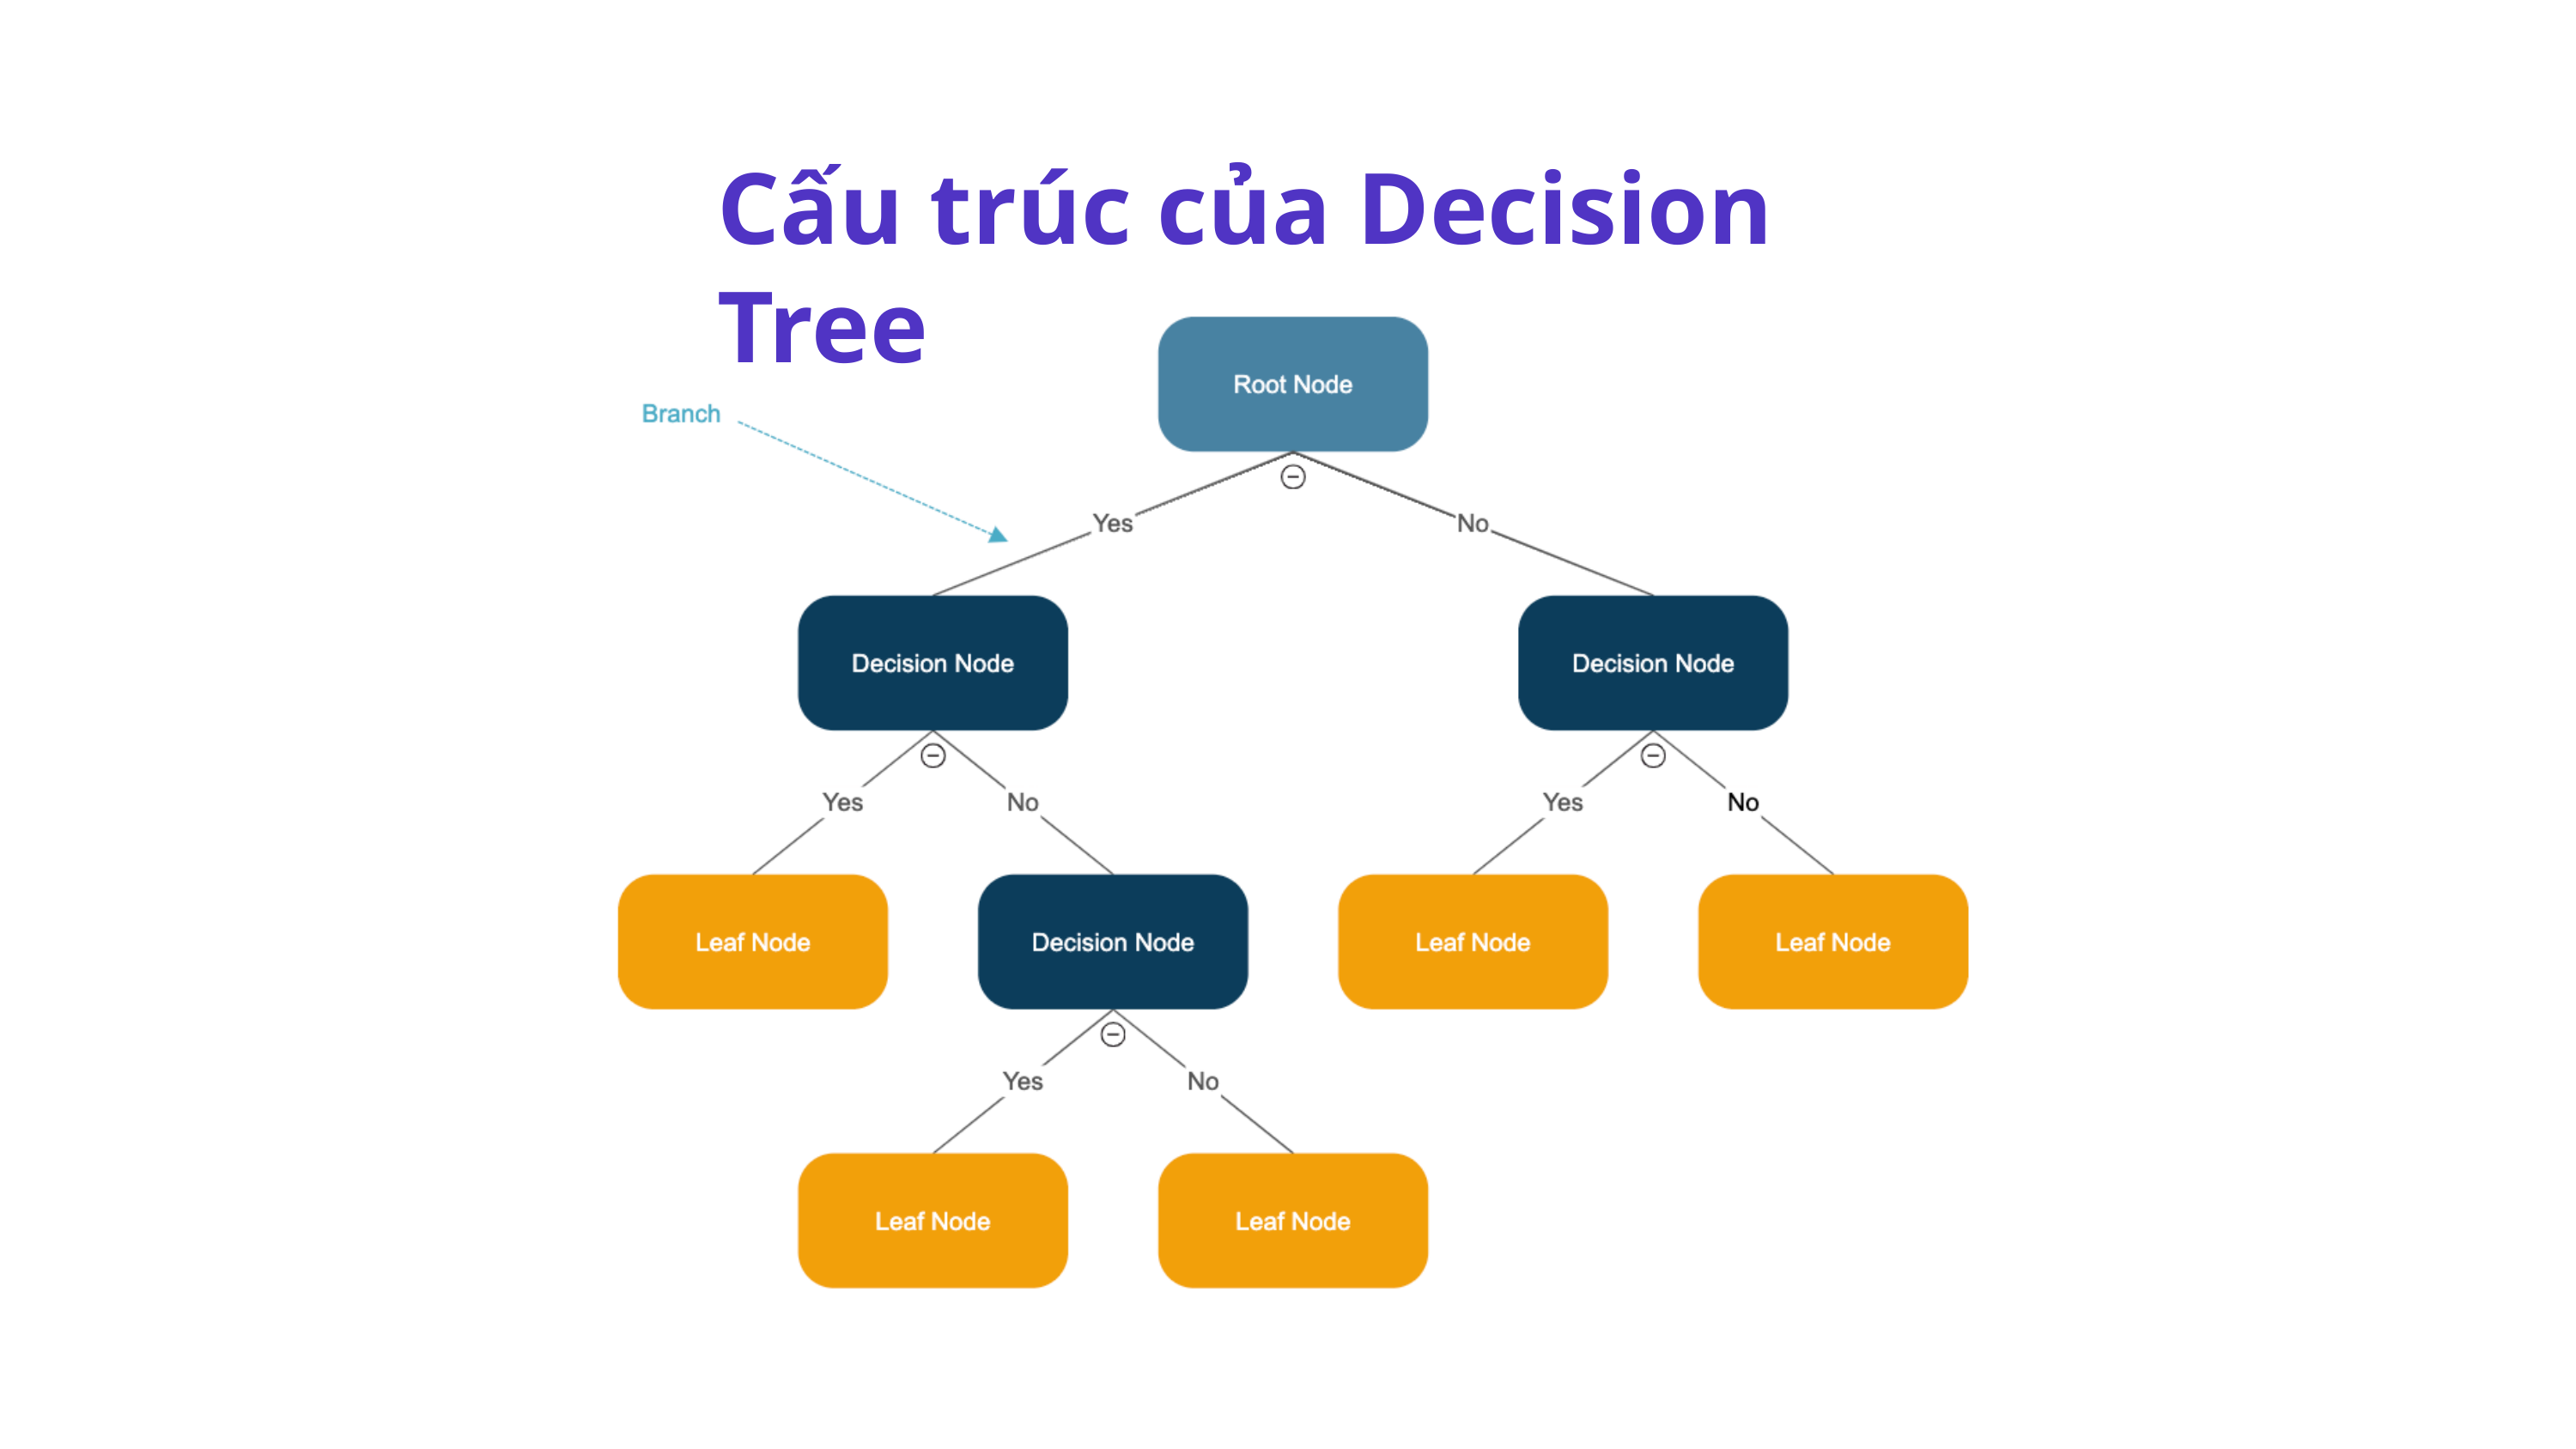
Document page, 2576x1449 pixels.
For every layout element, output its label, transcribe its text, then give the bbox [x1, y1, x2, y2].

text_box [593, 307, 1983, 1304]
text_box Cấu trúc của Decision Tree [717, 146, 1859, 383]
